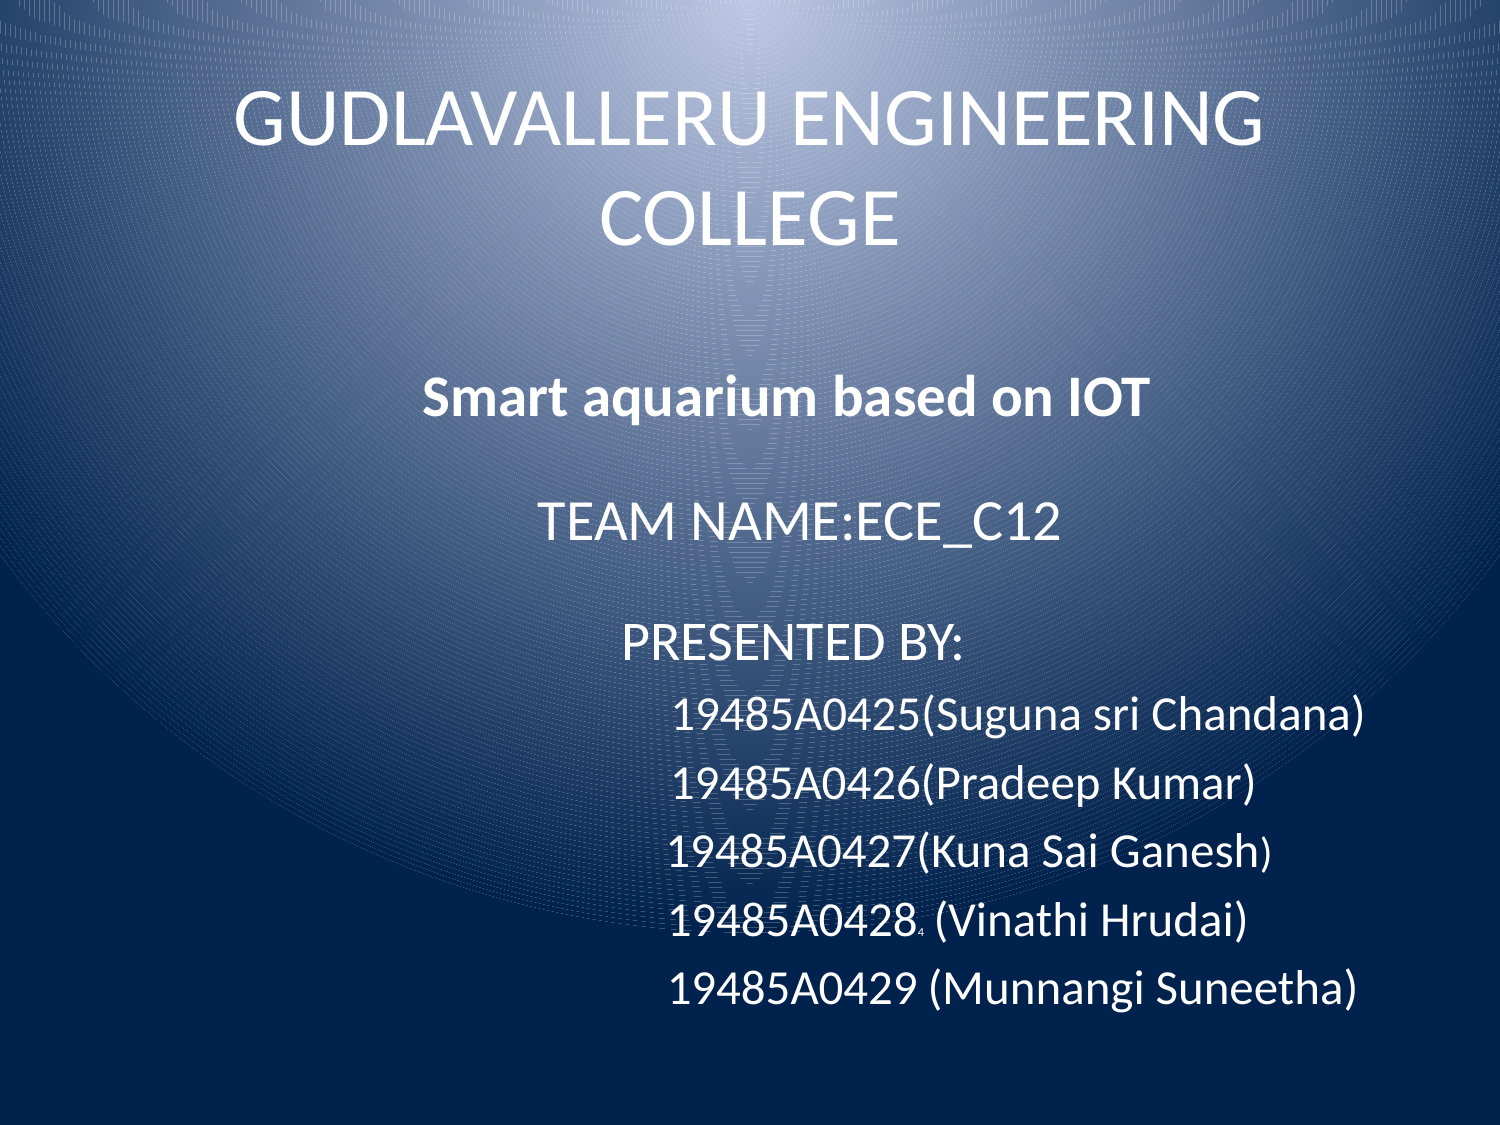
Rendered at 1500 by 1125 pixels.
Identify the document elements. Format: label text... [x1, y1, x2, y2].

subtitle Smart aquarium based on IOT PRESENTED BY: 19485A0425(Suguna sri Chandana) 19485A0426(Pradeep Kumar) 19485A0427(Kuna Sai Ganesh) 19485A04284 (Vinathi Hrudai) 19485A0429 (Munnangi Suneetha) [75, 350, 1500, 1050]
text_box TEAM NAME:ECE_C12 [324, 474, 1275, 560]
title GUDLAVALLERU ENGINEERING COLLEGE [112, 0, 1388, 325]
